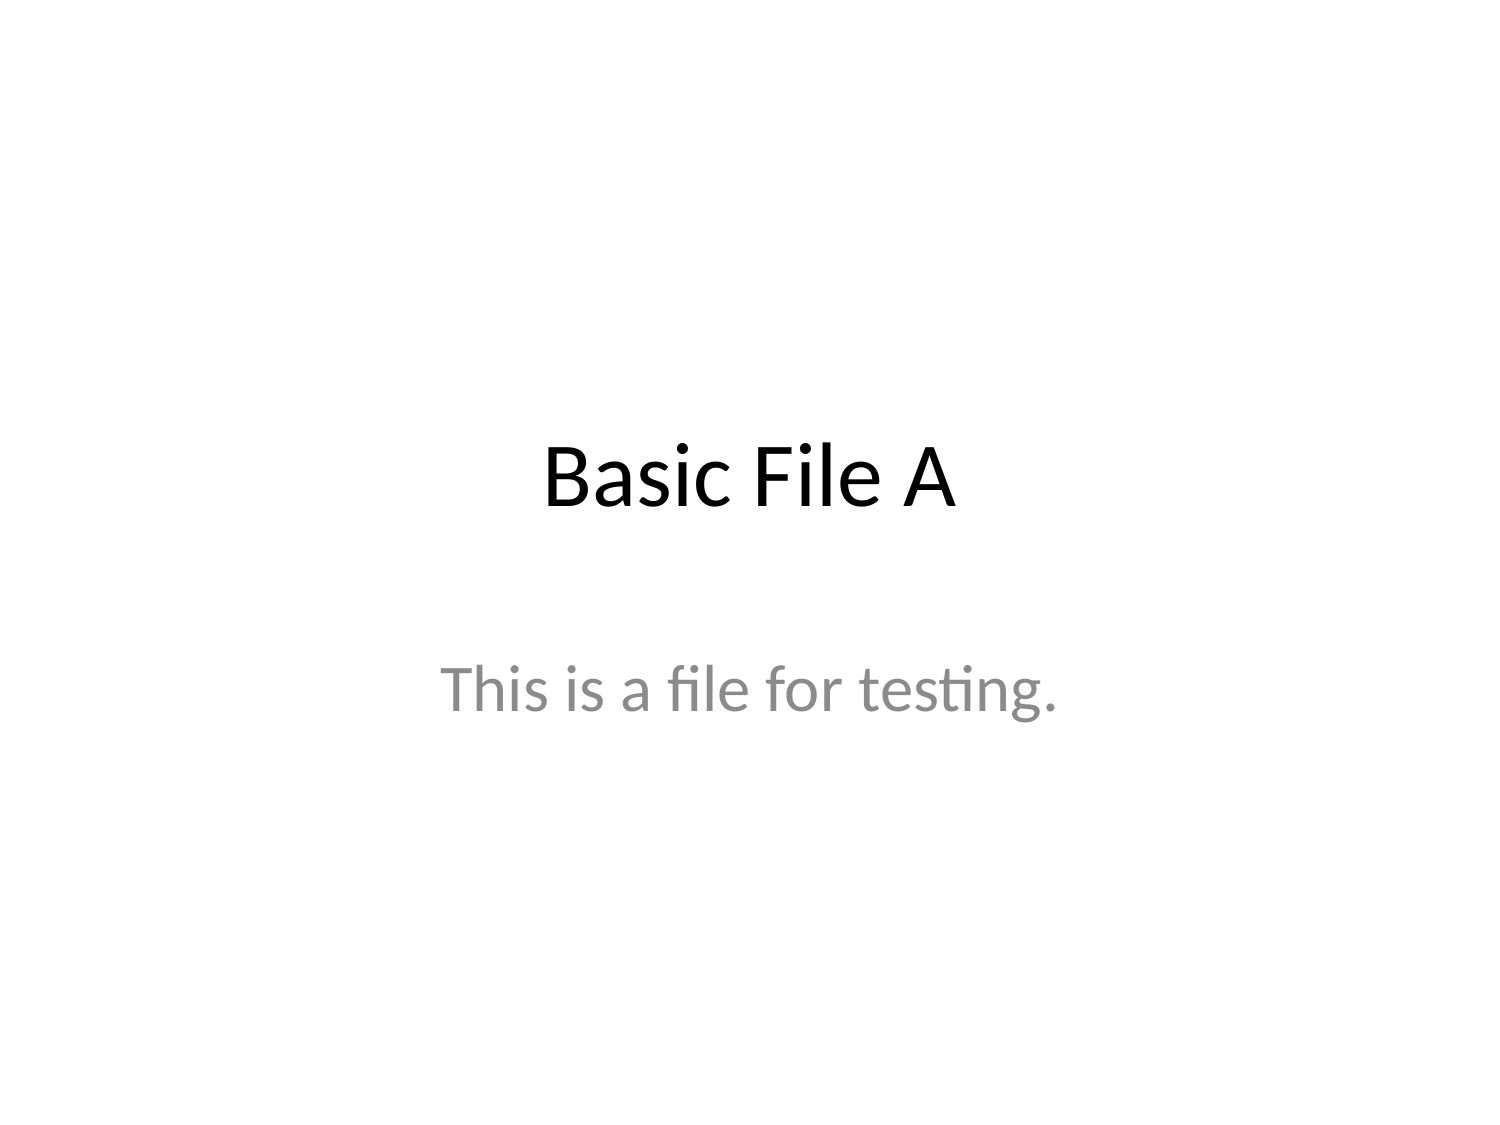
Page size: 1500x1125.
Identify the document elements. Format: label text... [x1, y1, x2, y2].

subtitle This is a file for testing. [225, 637, 1275, 925]
title Basic File A [112, 349, 1388, 591]
